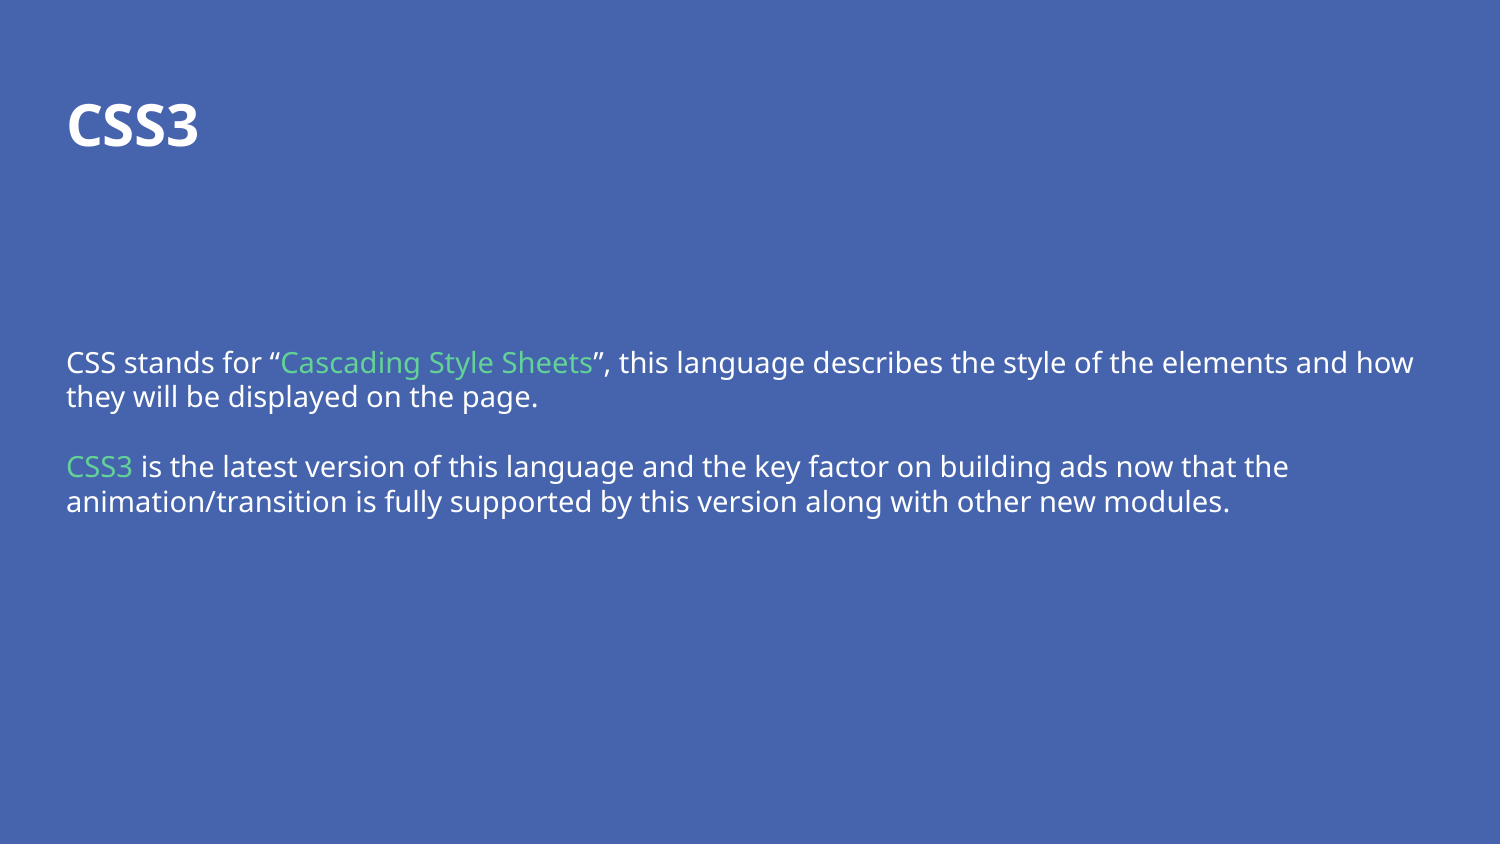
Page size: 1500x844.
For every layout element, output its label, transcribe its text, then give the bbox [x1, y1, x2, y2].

list CSS stands for “Cascading Style Sheets”, this language describes the style of the elements and how they will be displayed on the page. CSS3 is the latest version of this language and the key factor on building ads now that the animation/transition is fully supported by this version along with other new modules. [51, 189, 1449, 750]
title CSS3 [51, 72, 1449, 167]
